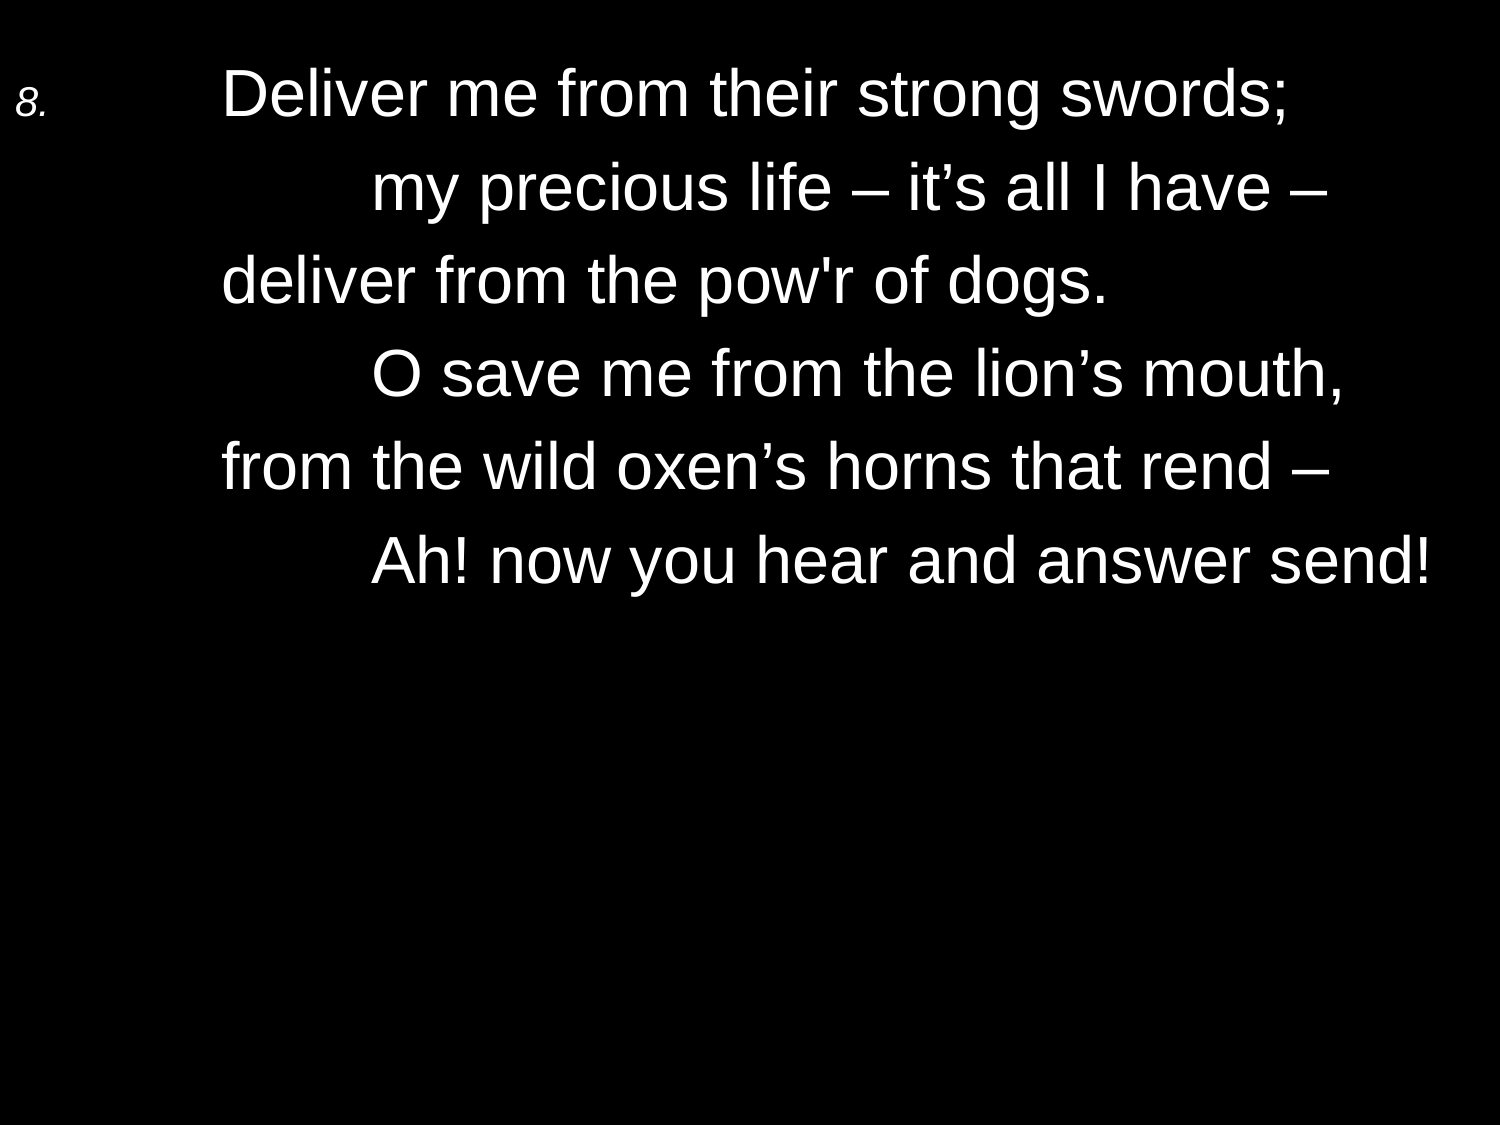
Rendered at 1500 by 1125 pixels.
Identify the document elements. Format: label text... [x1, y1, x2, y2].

list 8. Deliver me from their strong swords; my precious life – it’s all I have – deliver from the pow'r of dogs. O save me from the lion’s mouth, from the wild oxen’s horns that rend – Ah! now you hear and answer send! [0, 42, 1500, 1047]
